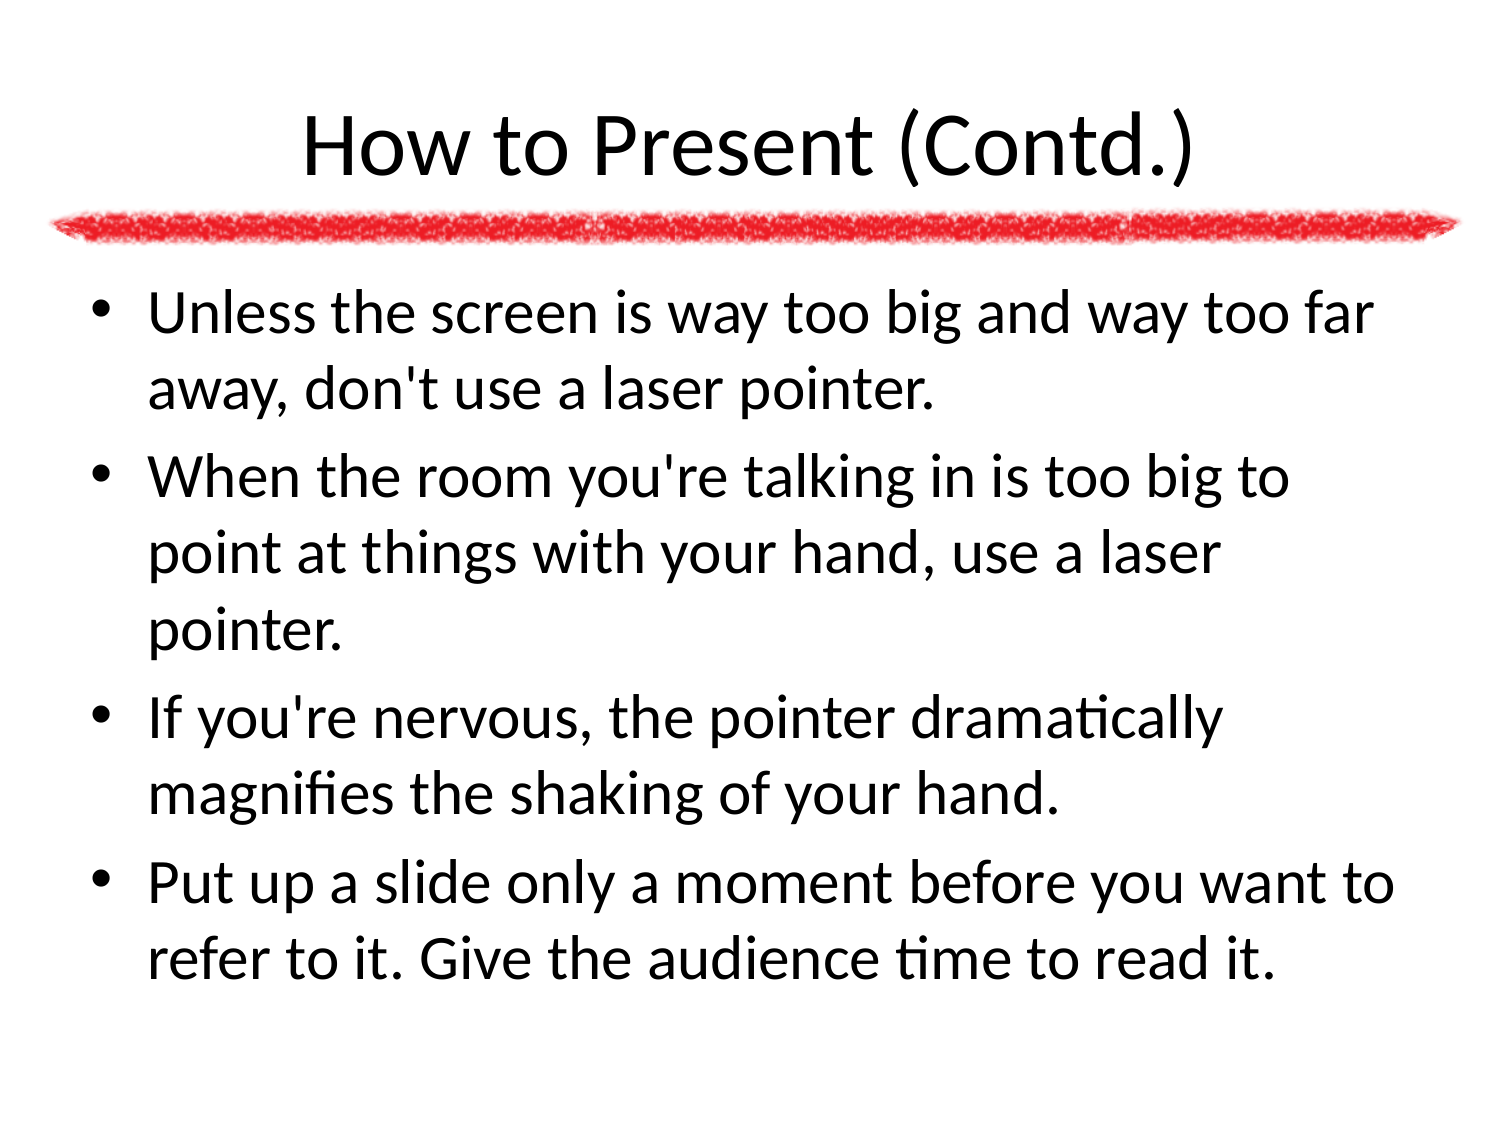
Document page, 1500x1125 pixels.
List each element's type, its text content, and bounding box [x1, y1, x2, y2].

list Unless the screen is way too big and way too far away, don't use a laser pointer. When the room you're talking in is too big to point at things with your hand, use a laser pointer. If you're nervous, the pointer dramatically magnifies the shaking of your hand. Put up a slide only a moment before you want to refer to it. Give the audience time to read it. [75, 277, 1425, 1005]
picture [37, 187, 1470, 268]
title How to Present (Contd.) [75, 45, 1425, 185]
